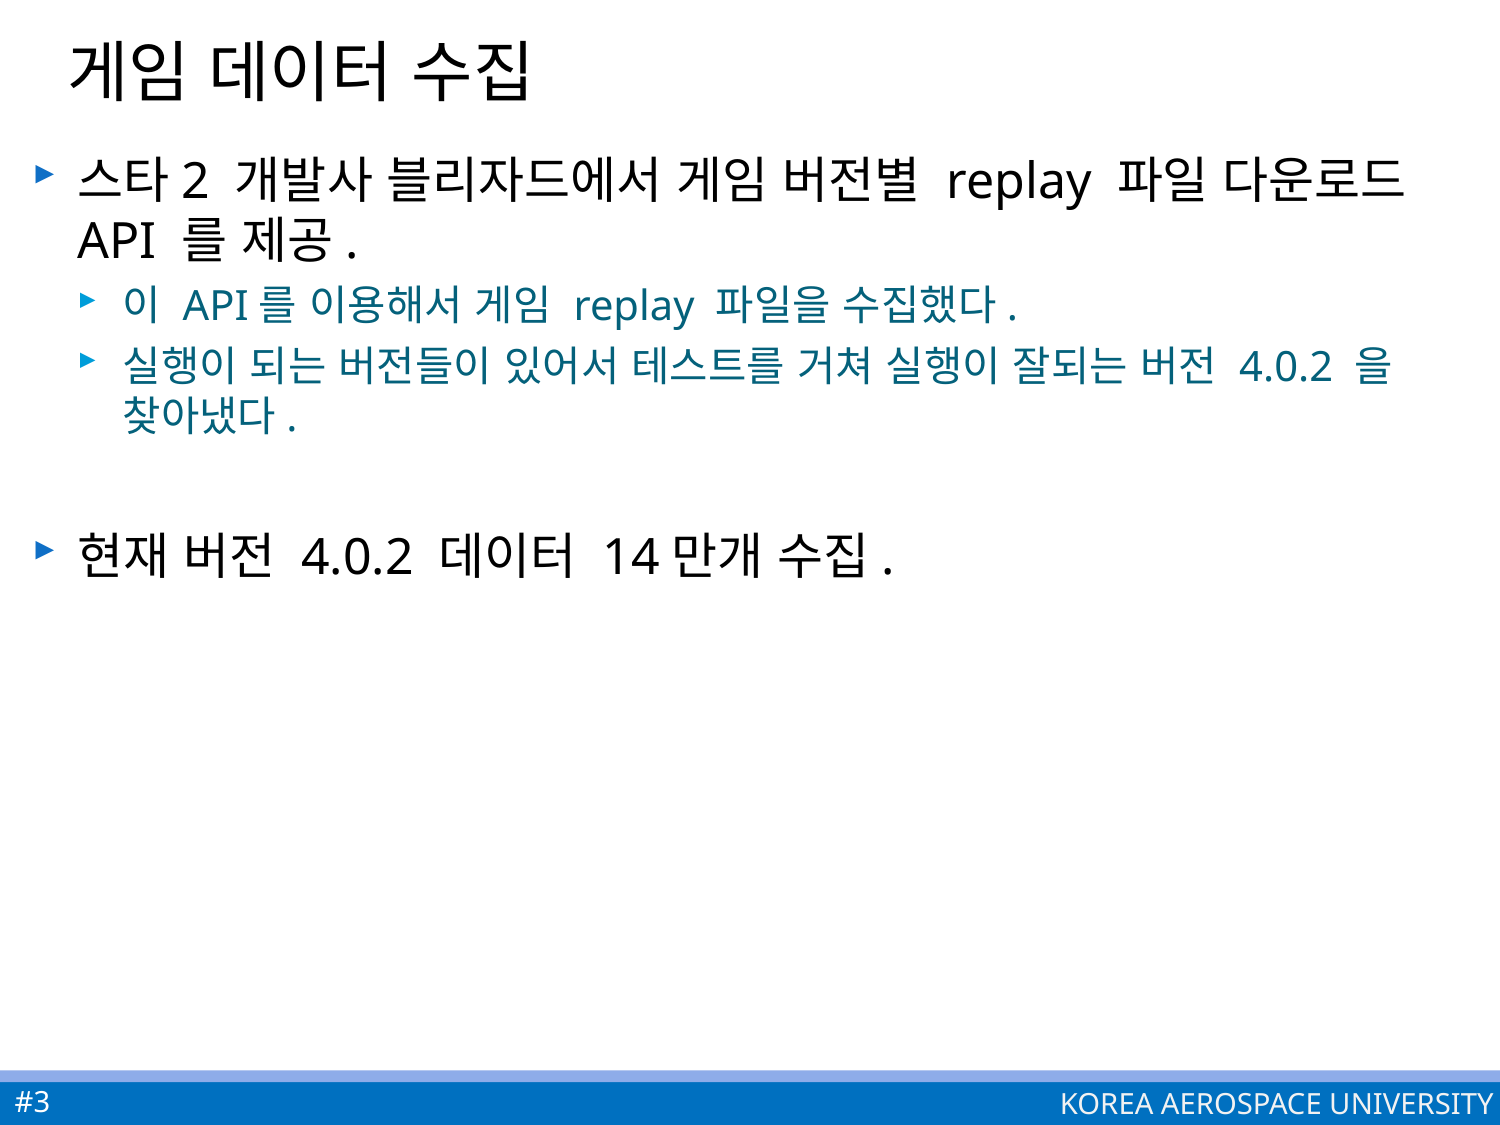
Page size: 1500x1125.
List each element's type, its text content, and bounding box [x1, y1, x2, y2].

list 스타2 개발사 블리자드에서 게임 버전별 replay 파일 다운로드 API 를 제공. 이 API를 이용해서 게임 replay 파일을 수집했다. 실행이 되는 버전들이 있어서 테스트를 거쳐 실행이 잘되는 버전 4.0.2 을 찾아냈다. 현재 버전 4.0.2 데이터 14만개 수집. [17, 141, 1483, 1063]
title 게임 데이터 수집 [17, 13, 1483, 126]
slide_number #3 [0, 1081, 325, 1125]
